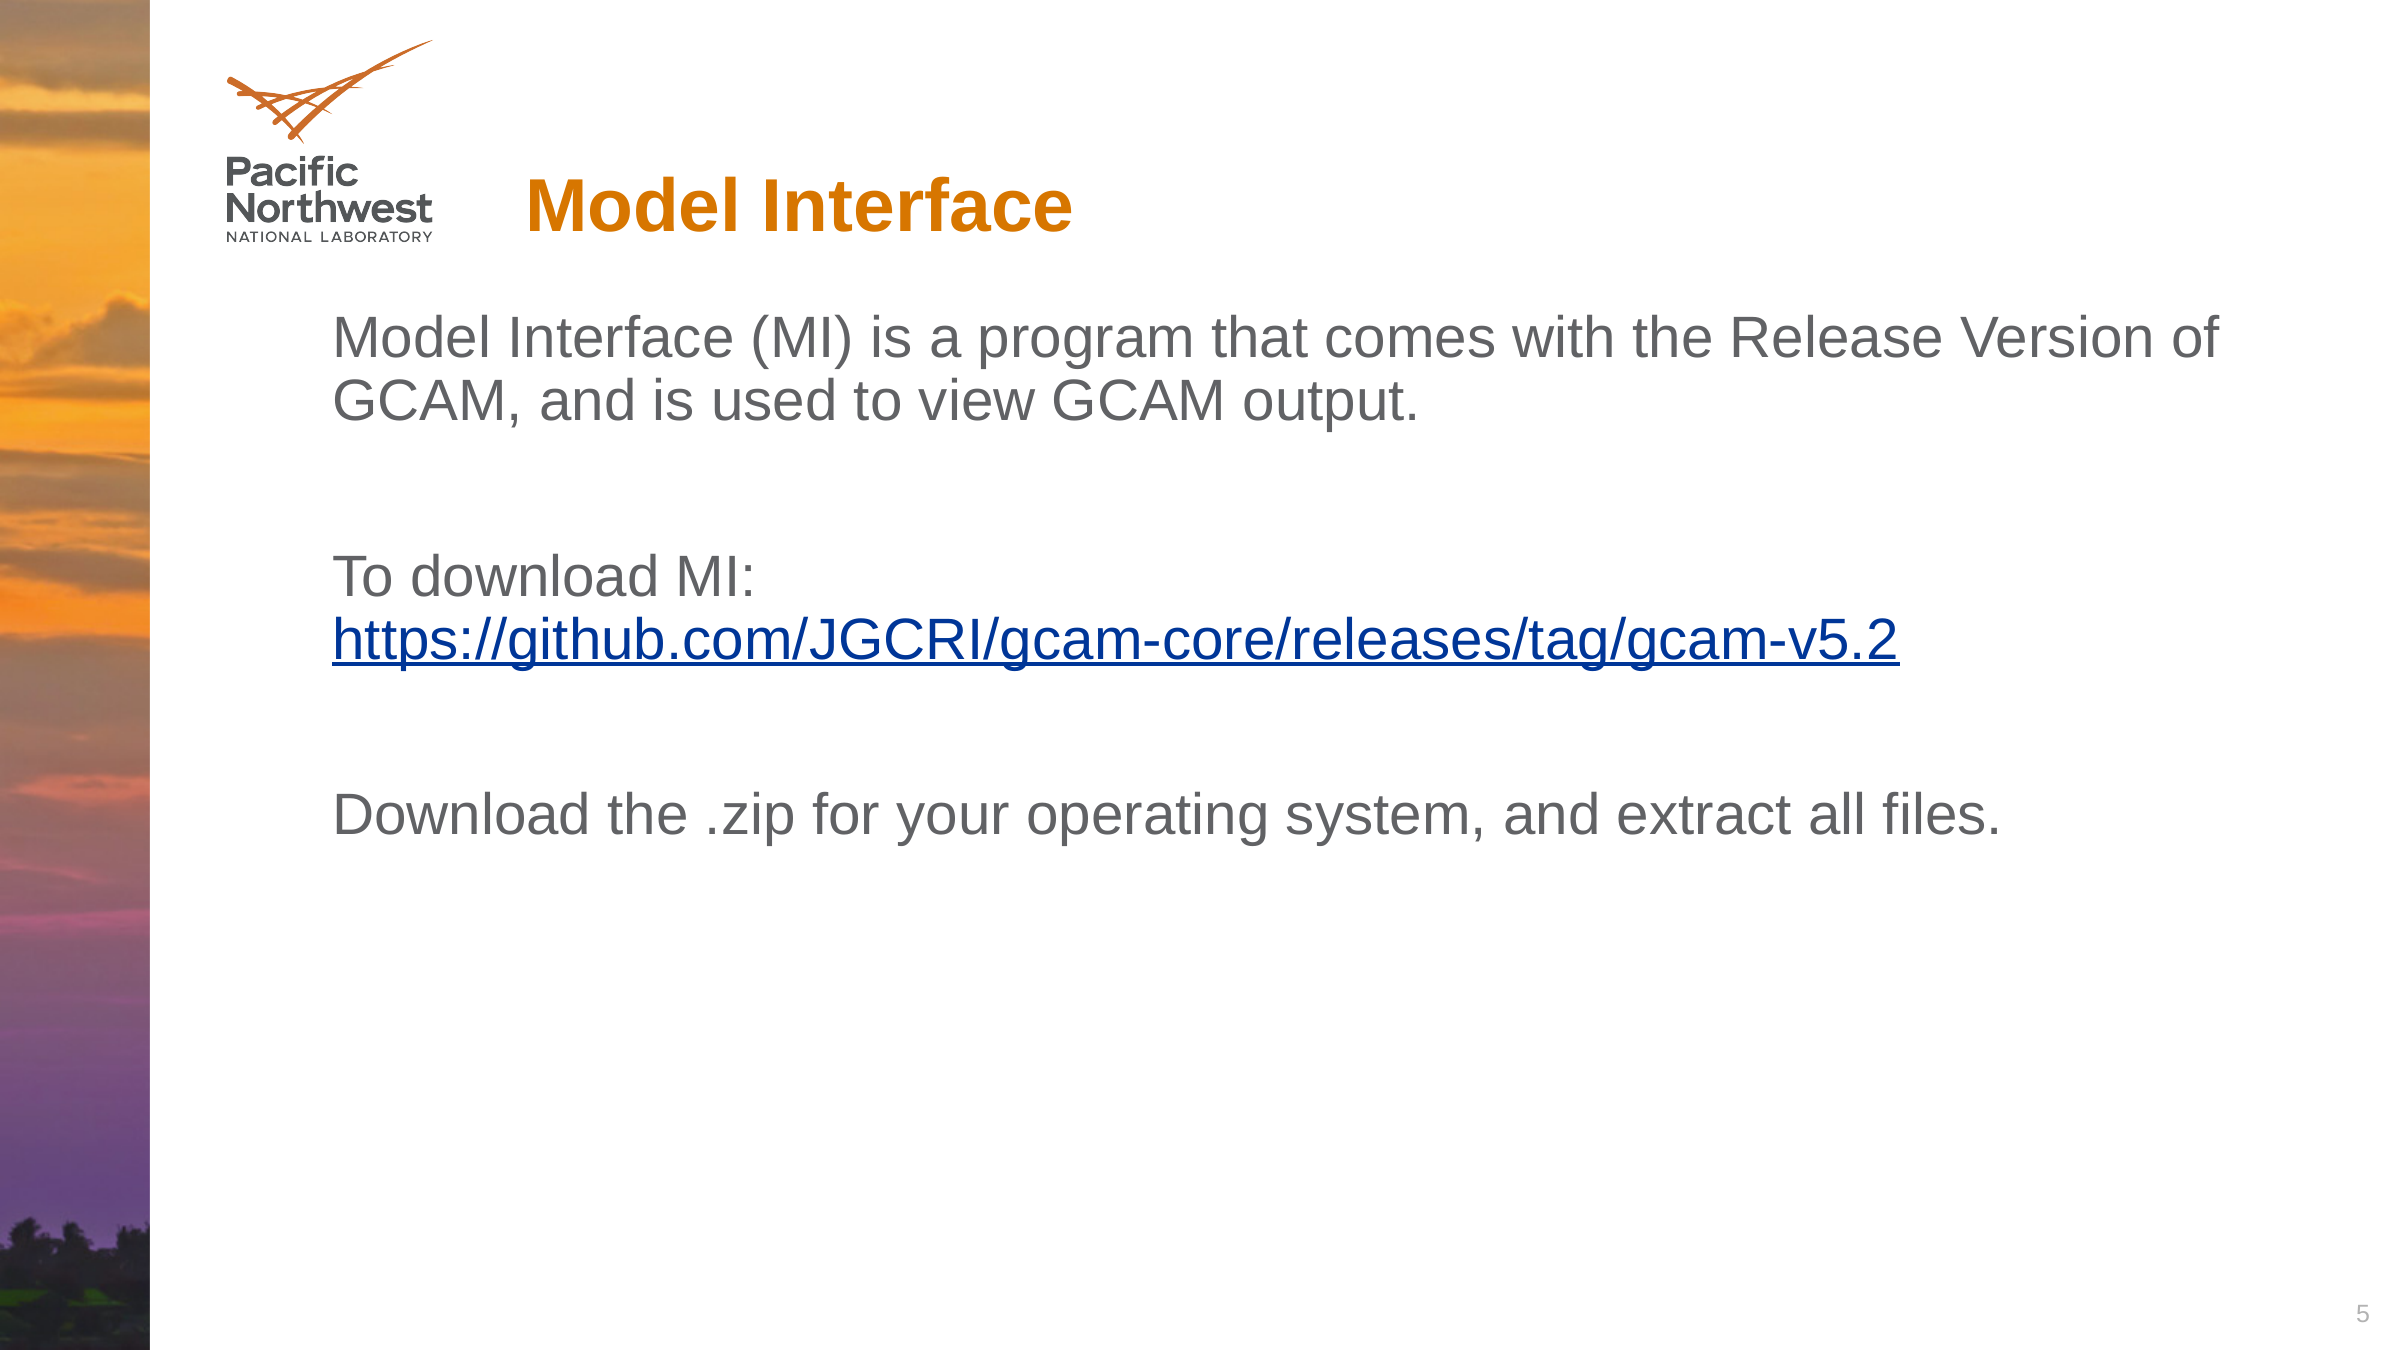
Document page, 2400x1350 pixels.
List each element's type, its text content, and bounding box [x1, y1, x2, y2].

slide_number 5 [2295, 1275, 2370, 1350]
title Model Interface [525, 40, 2325, 256]
picture [0, 0, 149, 1350]
picture [225, 38, 435, 244]
list Model Interface (MI) is a program that comes with the Release Version of GCAM, and is used to view GCAM output. To download MI: https://github.com/JGCRI/gcam-core/releases/tag/gcam-v5.2 Download the .zip for your operating system, and extract all files. [317, 299, 2244, 1237]
